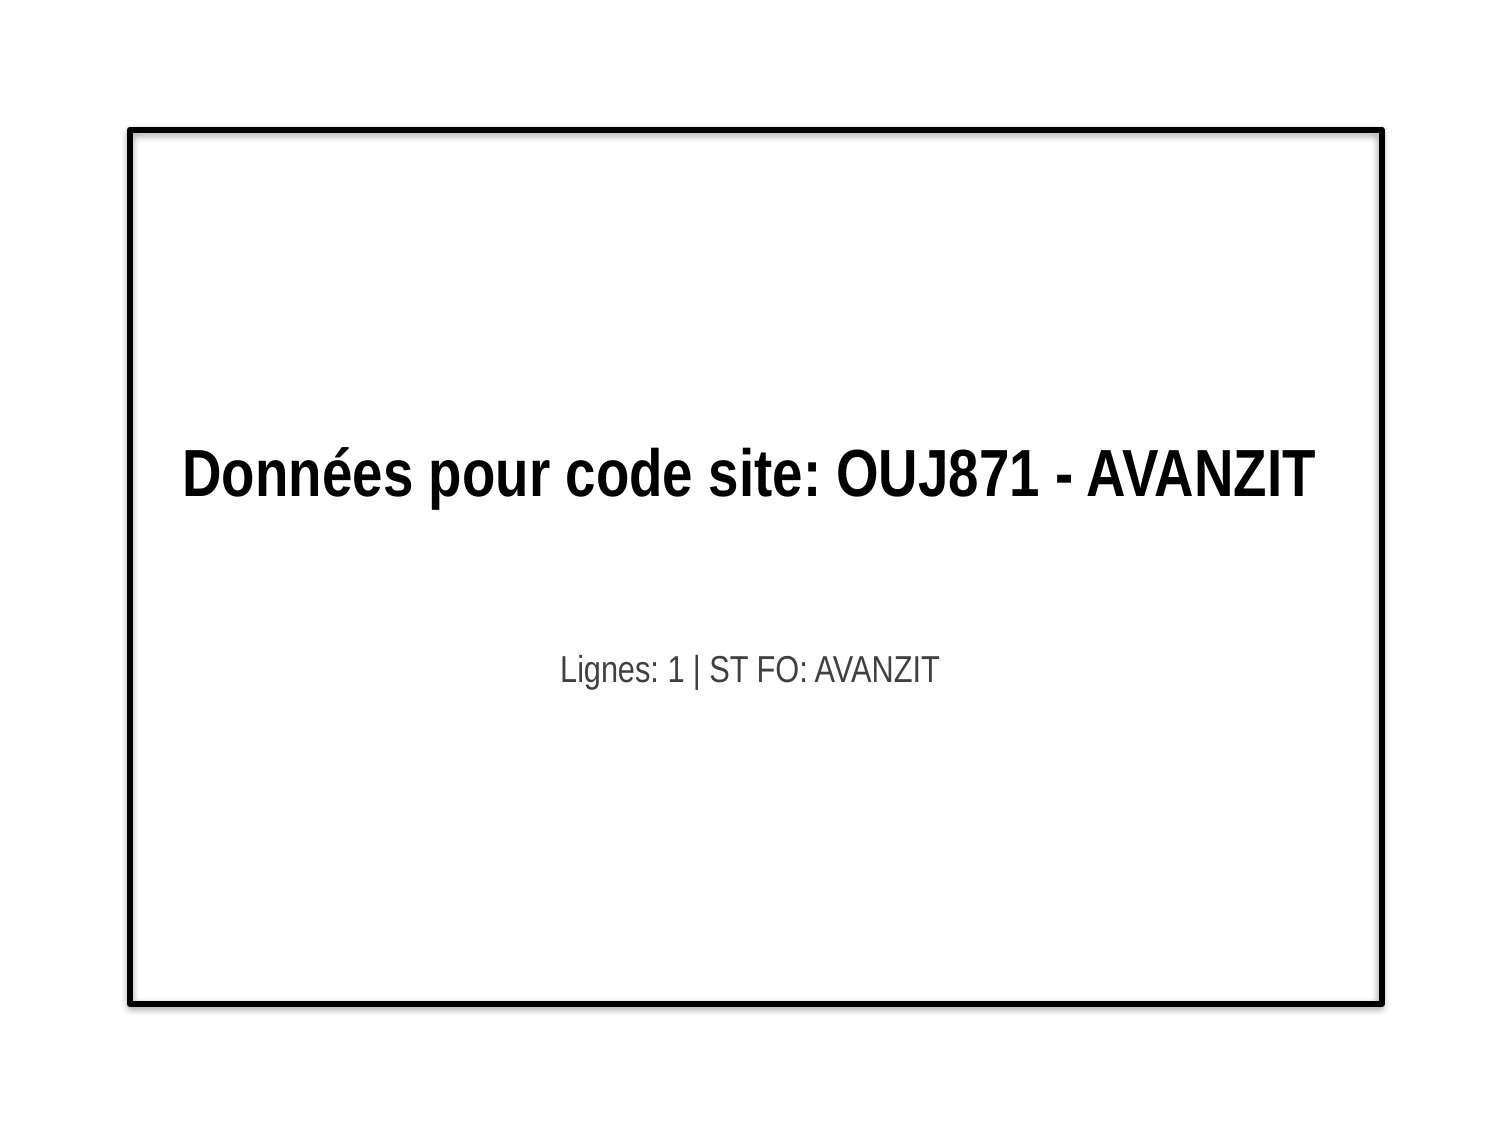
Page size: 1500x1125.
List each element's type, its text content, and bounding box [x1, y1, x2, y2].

subtitle Lignes: 1 | ST FO: AVANZIT [225, 637, 1275, 925]
text_box [129, 591, 1383, 1005]
title Données pour code site: OUJ871 - AVANZIT [112, 349, 1388, 591]
text_box [129, 129, 1383, 349]
